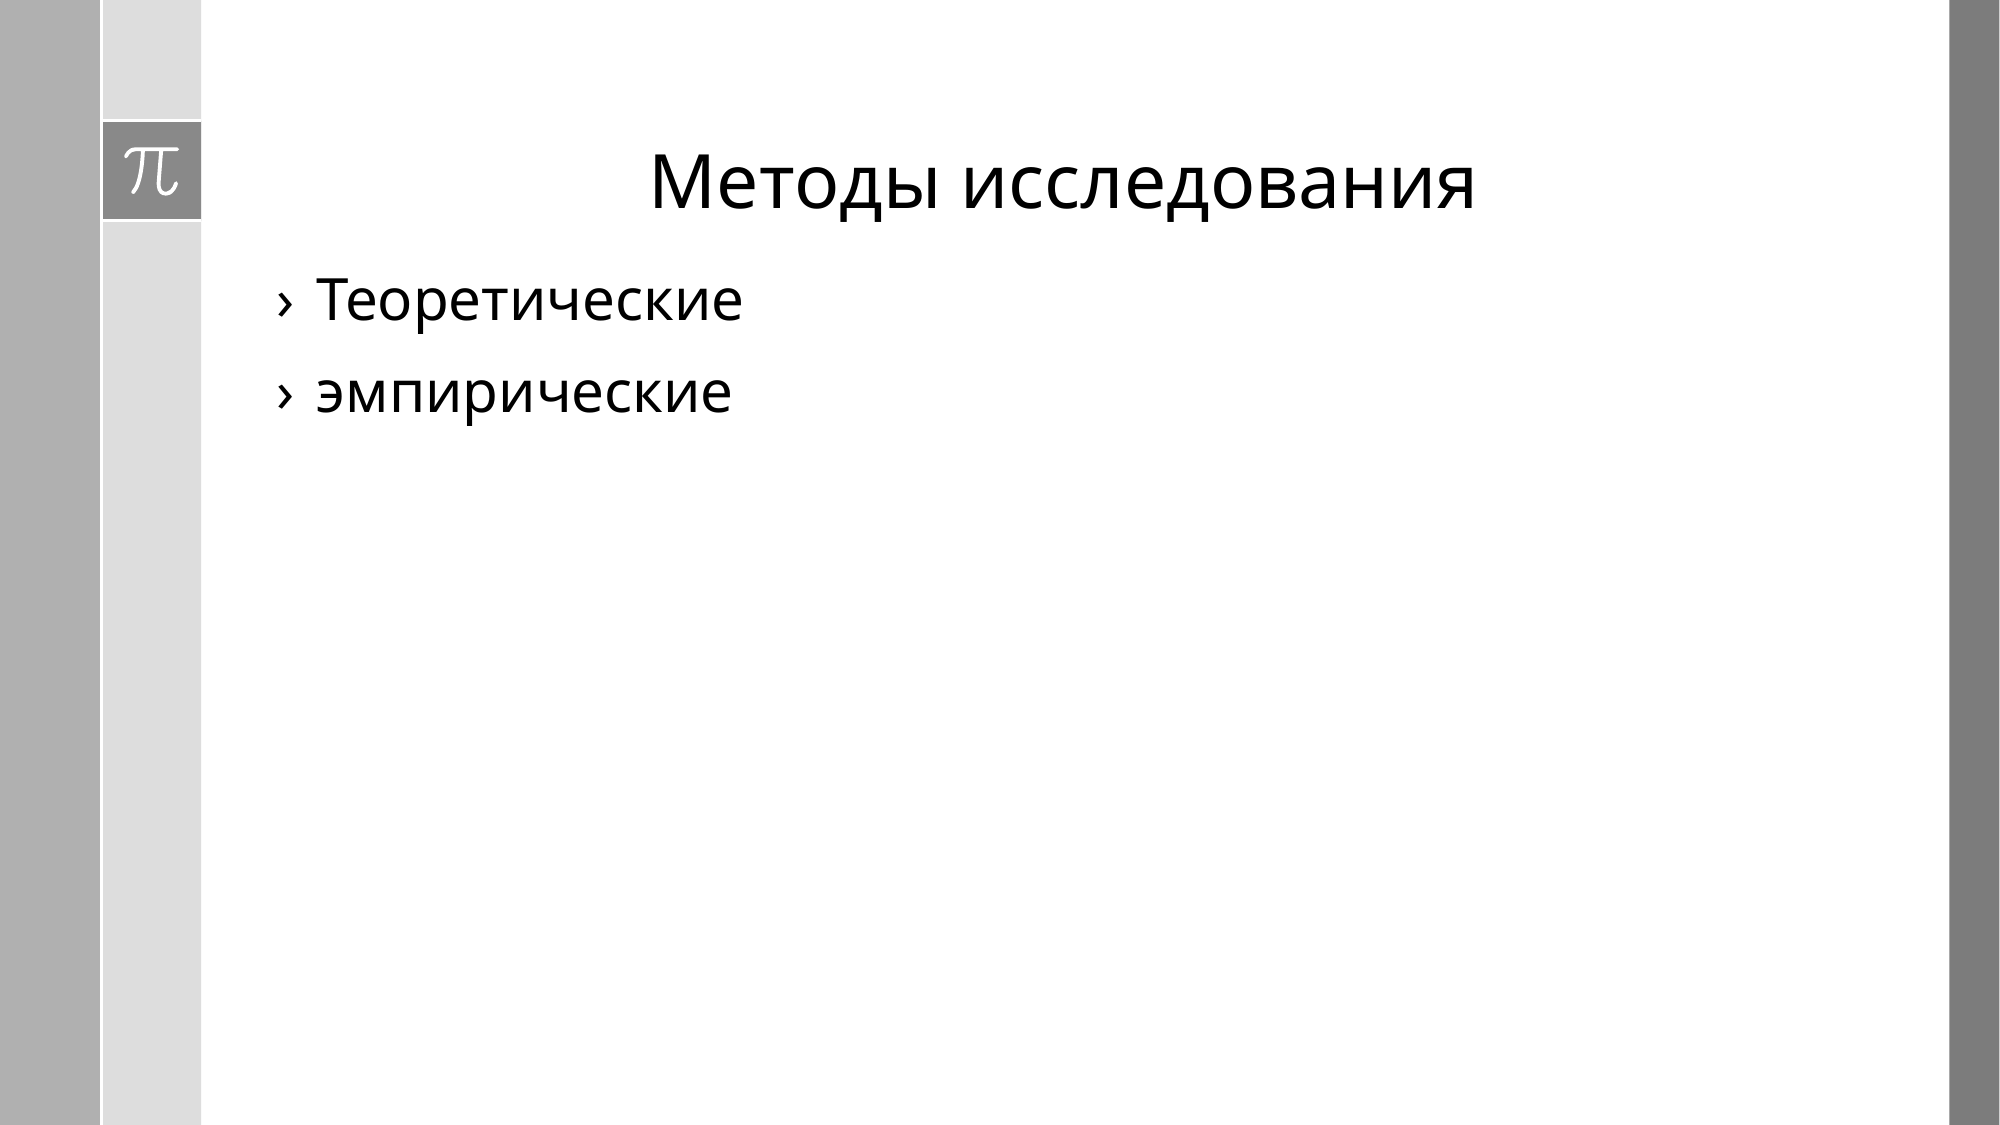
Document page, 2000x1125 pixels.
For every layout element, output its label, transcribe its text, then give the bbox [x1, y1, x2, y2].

title Методы исследования [261, 29, 1867, 233]
list Теоретические эмпирические [261, 262, 1867, 1013]
